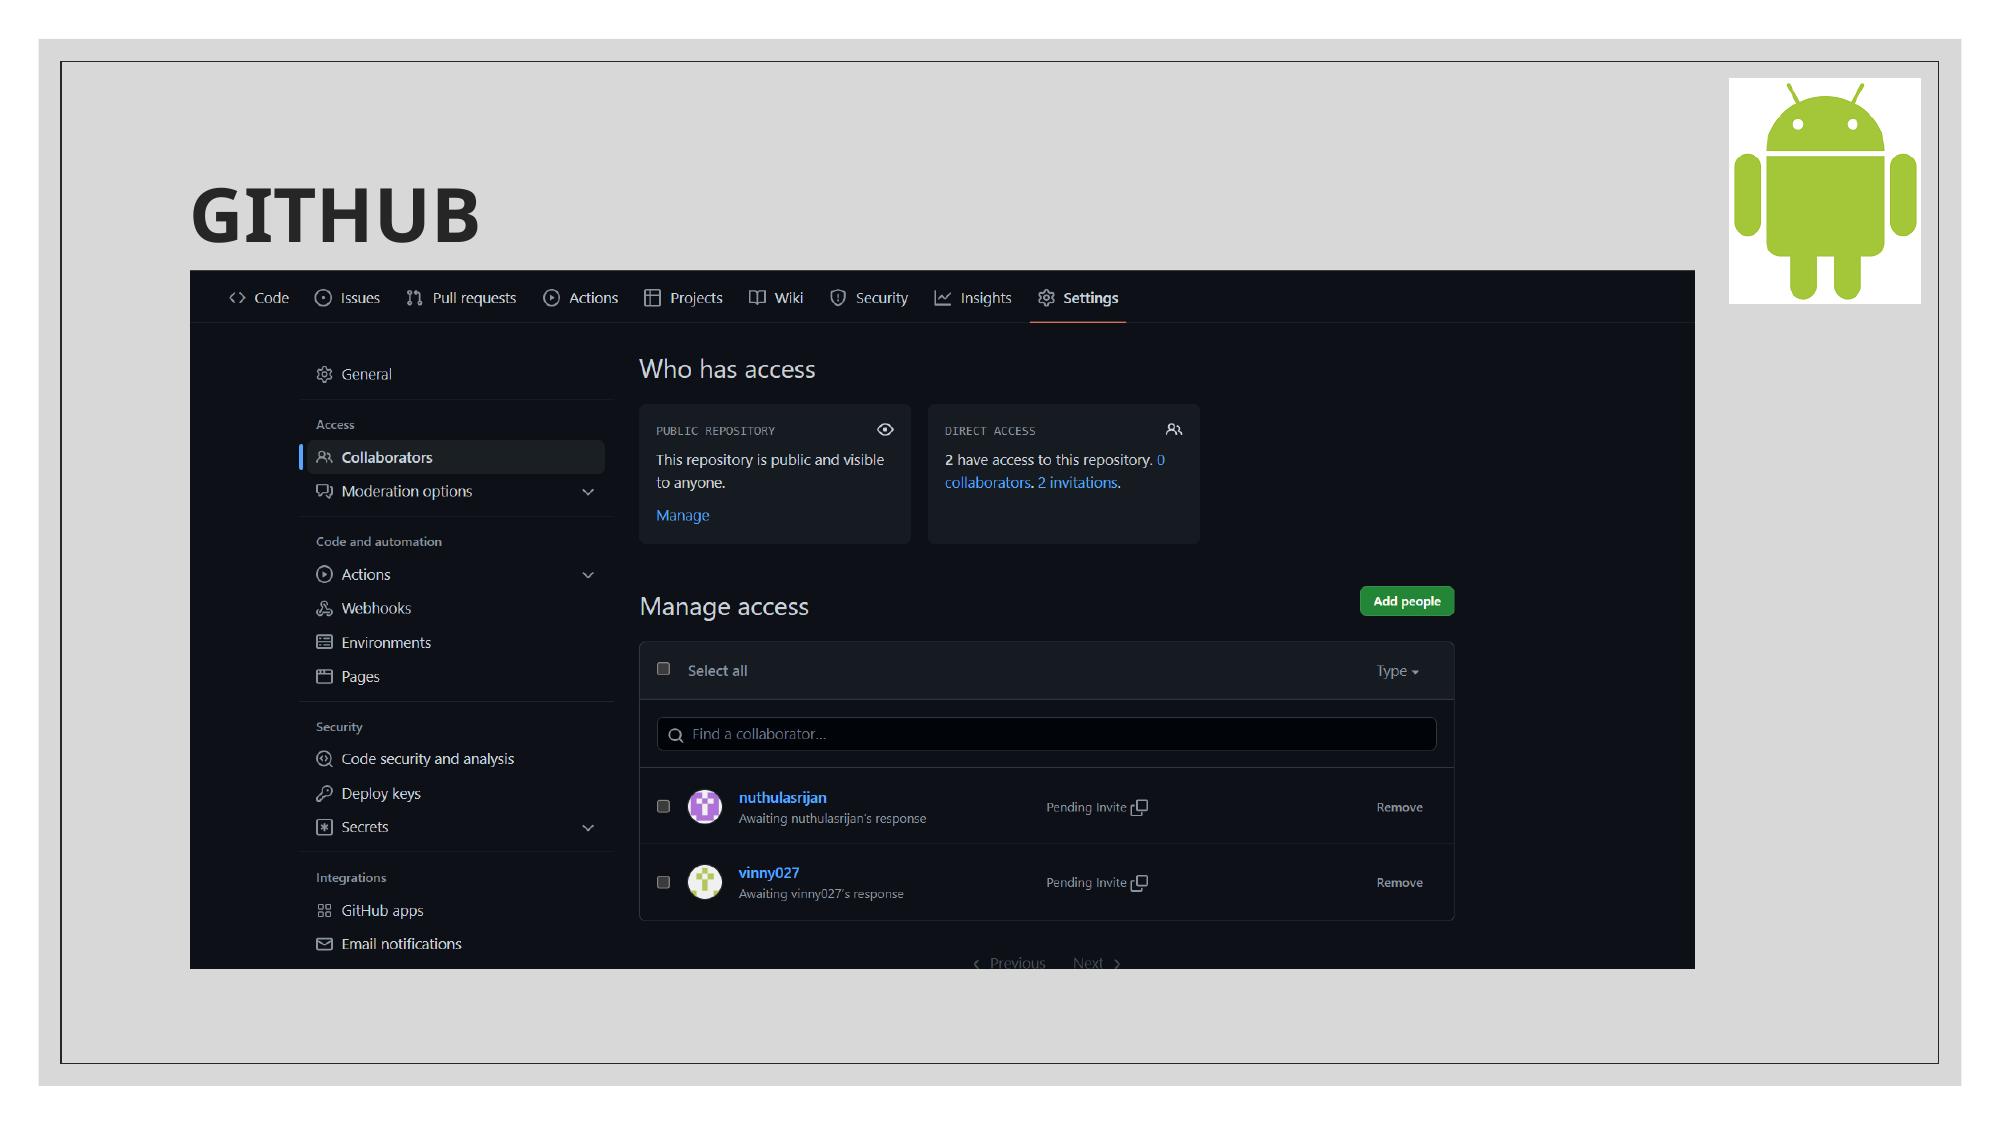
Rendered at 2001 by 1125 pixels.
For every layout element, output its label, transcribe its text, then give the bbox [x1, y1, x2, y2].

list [190, 270, 1695, 969]
picture [1729, 78, 1921, 304]
title GITHUB [174, 105, 1825, 331]
